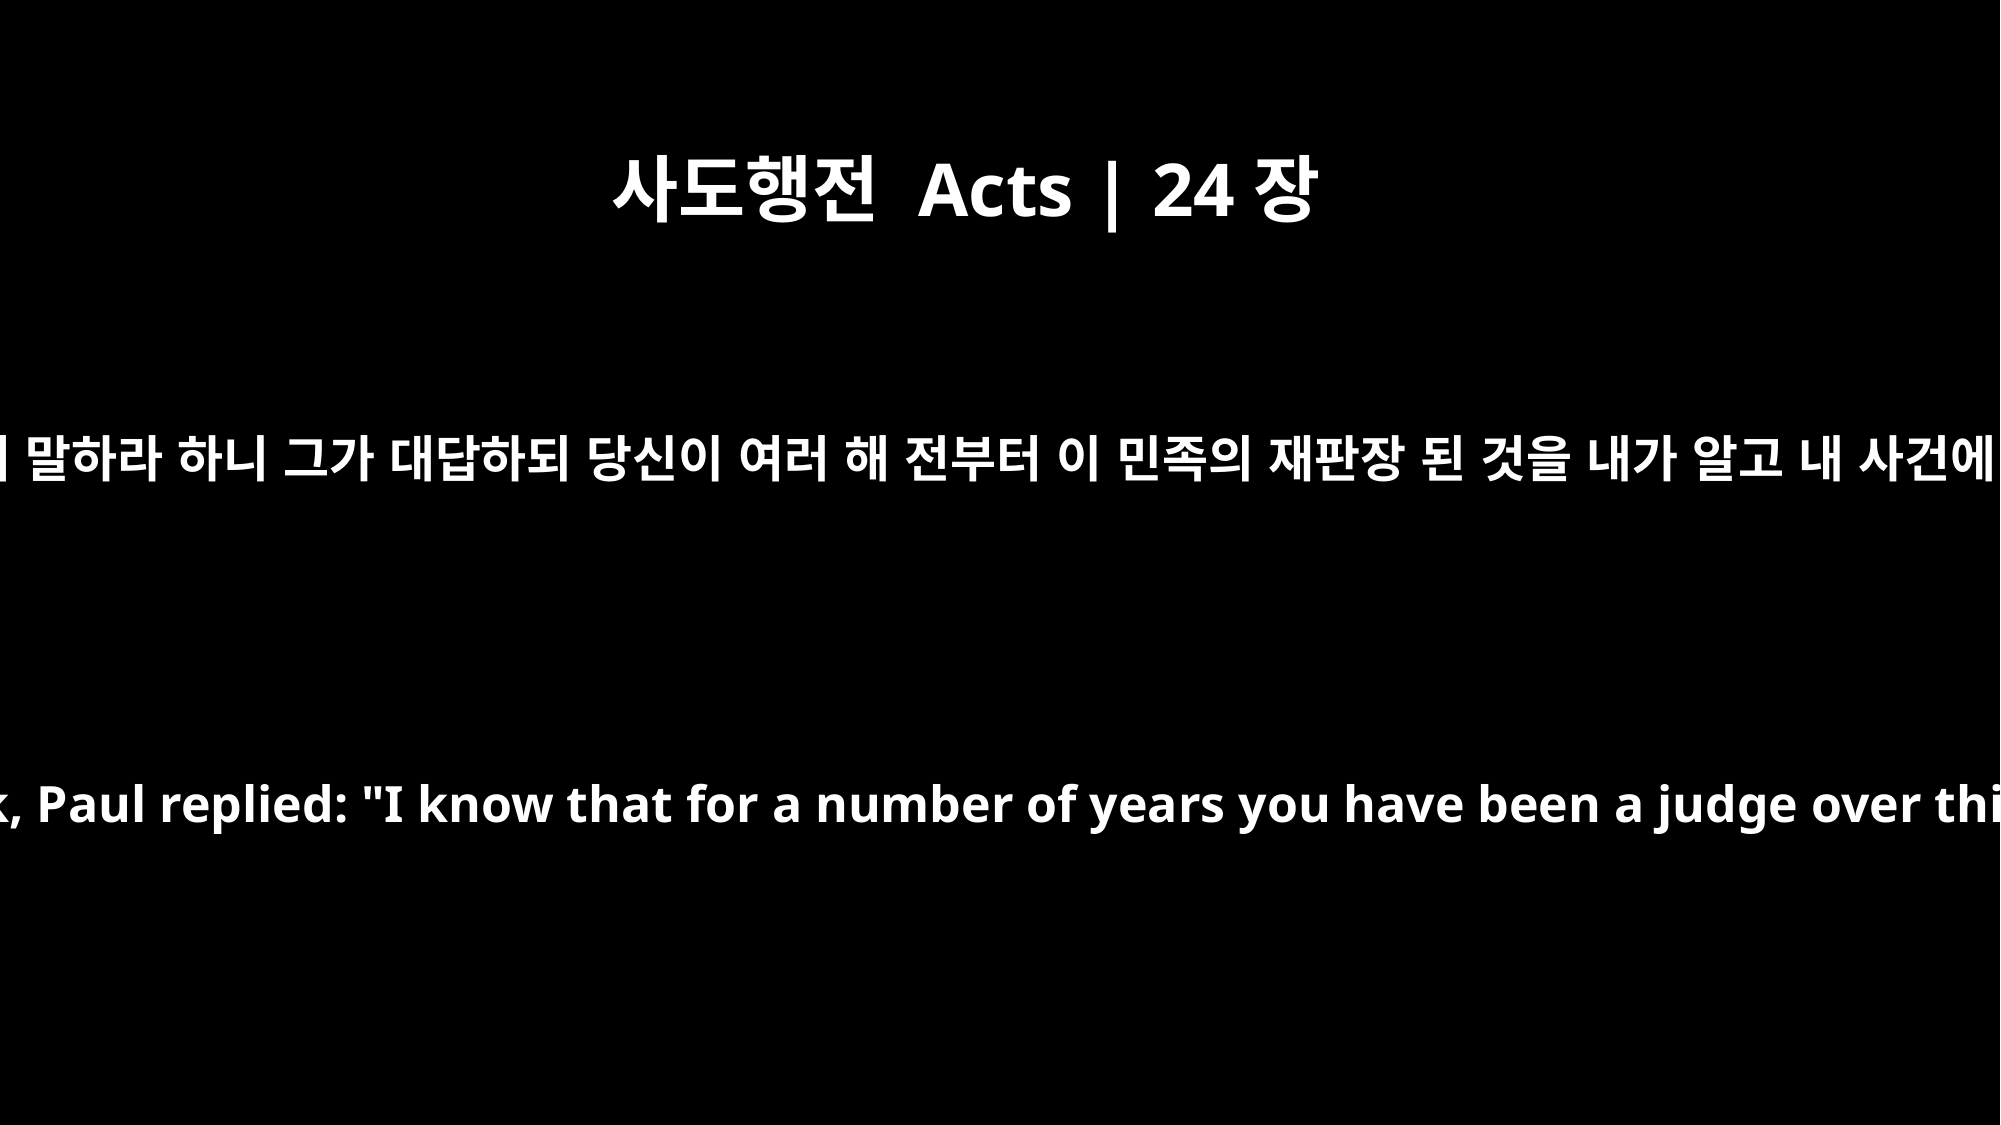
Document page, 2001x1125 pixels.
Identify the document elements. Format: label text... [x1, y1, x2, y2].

text_box When the governor motioned for him to speak, Paul replied: "I know that for a number of years you have been a judge over this nation; so I gladly make my defense. [0, 764, 2000, 840]
text_box 사도행전 Acts | 24장 [596, 136, 1336, 239]
text_box 10 총독이 바울에게 머리로 표시하여 말하라 하니 그가 대답하되 당신이 여러 해 전부터 이 민족의 재판장 된 것을 내가 알고 내 사건에 대하여 기꺼이 변명하나이다 [0, 359, 2000, 495]
